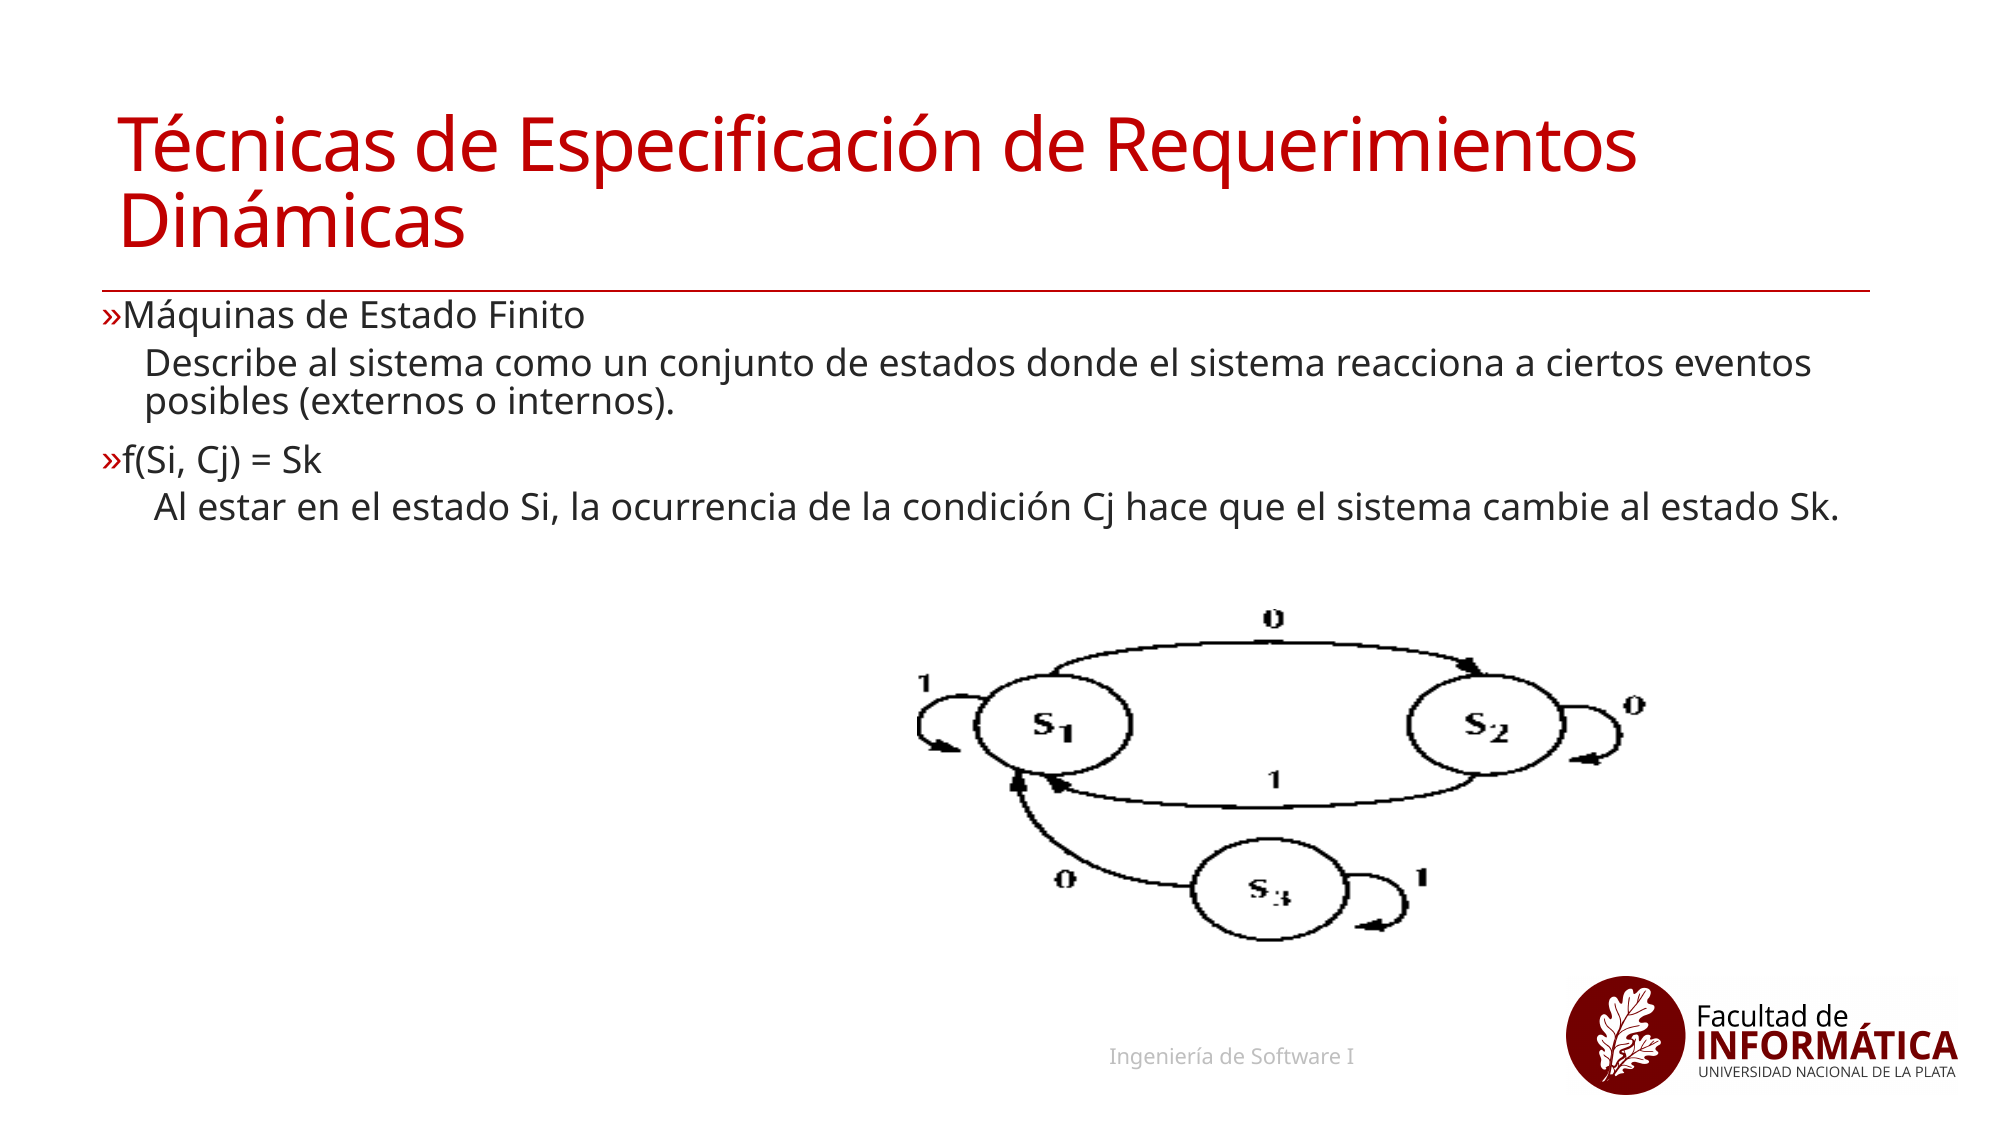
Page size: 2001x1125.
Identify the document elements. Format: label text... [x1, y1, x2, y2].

footer Ingeniería de Software I [1094, 1034, 1867, 1095]
list Máquinas de Estado Finito Describe al sistema como un conjunto de estados donde el sistema reacciona a ciertos eventos posibles (externos o internos). f(Si, Cj) = Sk Al estar en el estado Si, la ocurrencia de la condición Cj hace que el sistema cambie al estado Sk. [86, 290, 1868, 1024]
picture [1566, 976, 1958, 1095]
title Técnicas de Especificación de Requerimientos Dinámicas [102, 82, 1875, 291]
slide_number 4 [1520, 456, 2000, 686]
picture [917, 609, 1666, 955]
